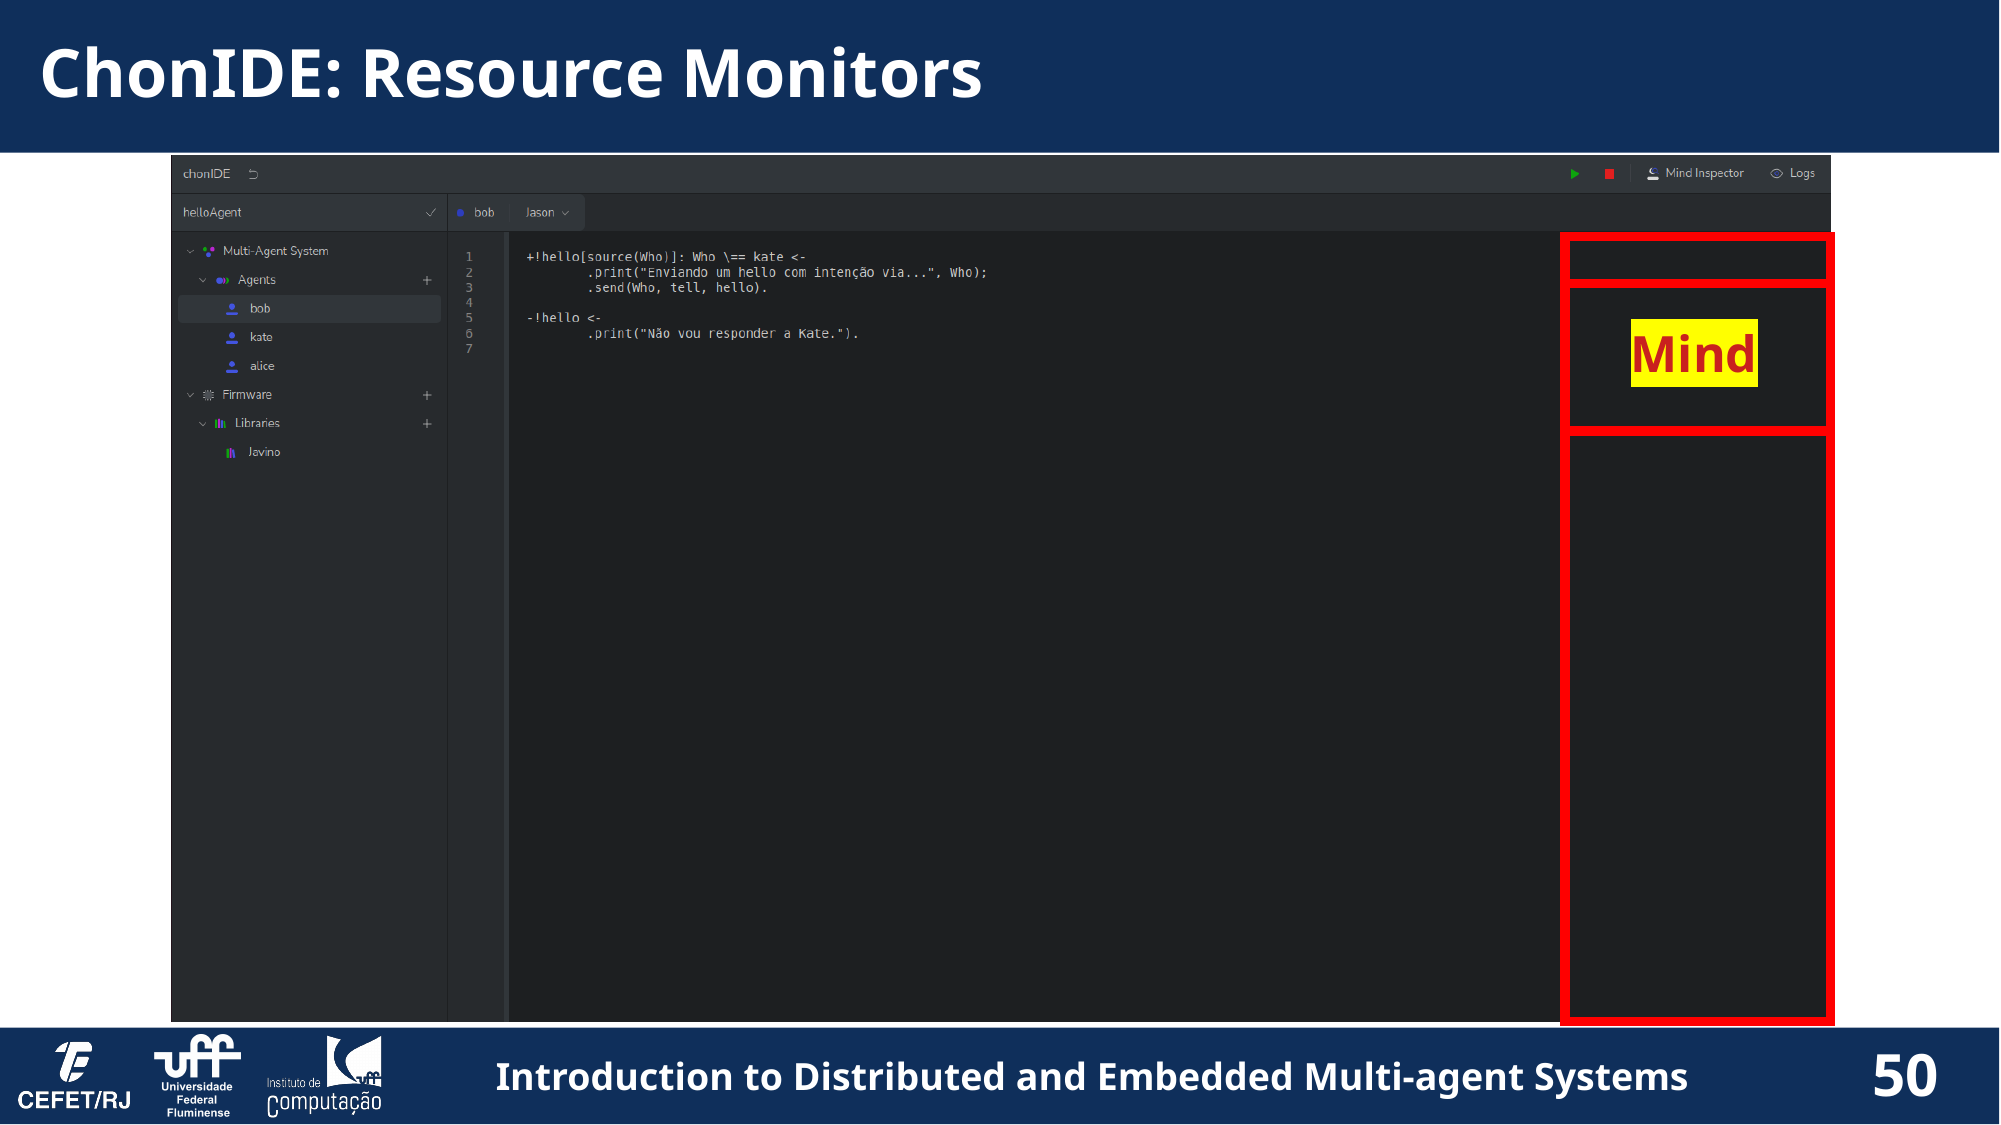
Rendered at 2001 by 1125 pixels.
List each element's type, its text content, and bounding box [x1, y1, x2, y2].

text_box ChonIDE: Resource Monitors [25, 23, 2000, 119]
picture [265, 1033, 383, 1118]
picture [170, 155, 1831, 1022]
picture [153, 1033, 242, 1122]
picture [18, 1021, 130, 1125]
